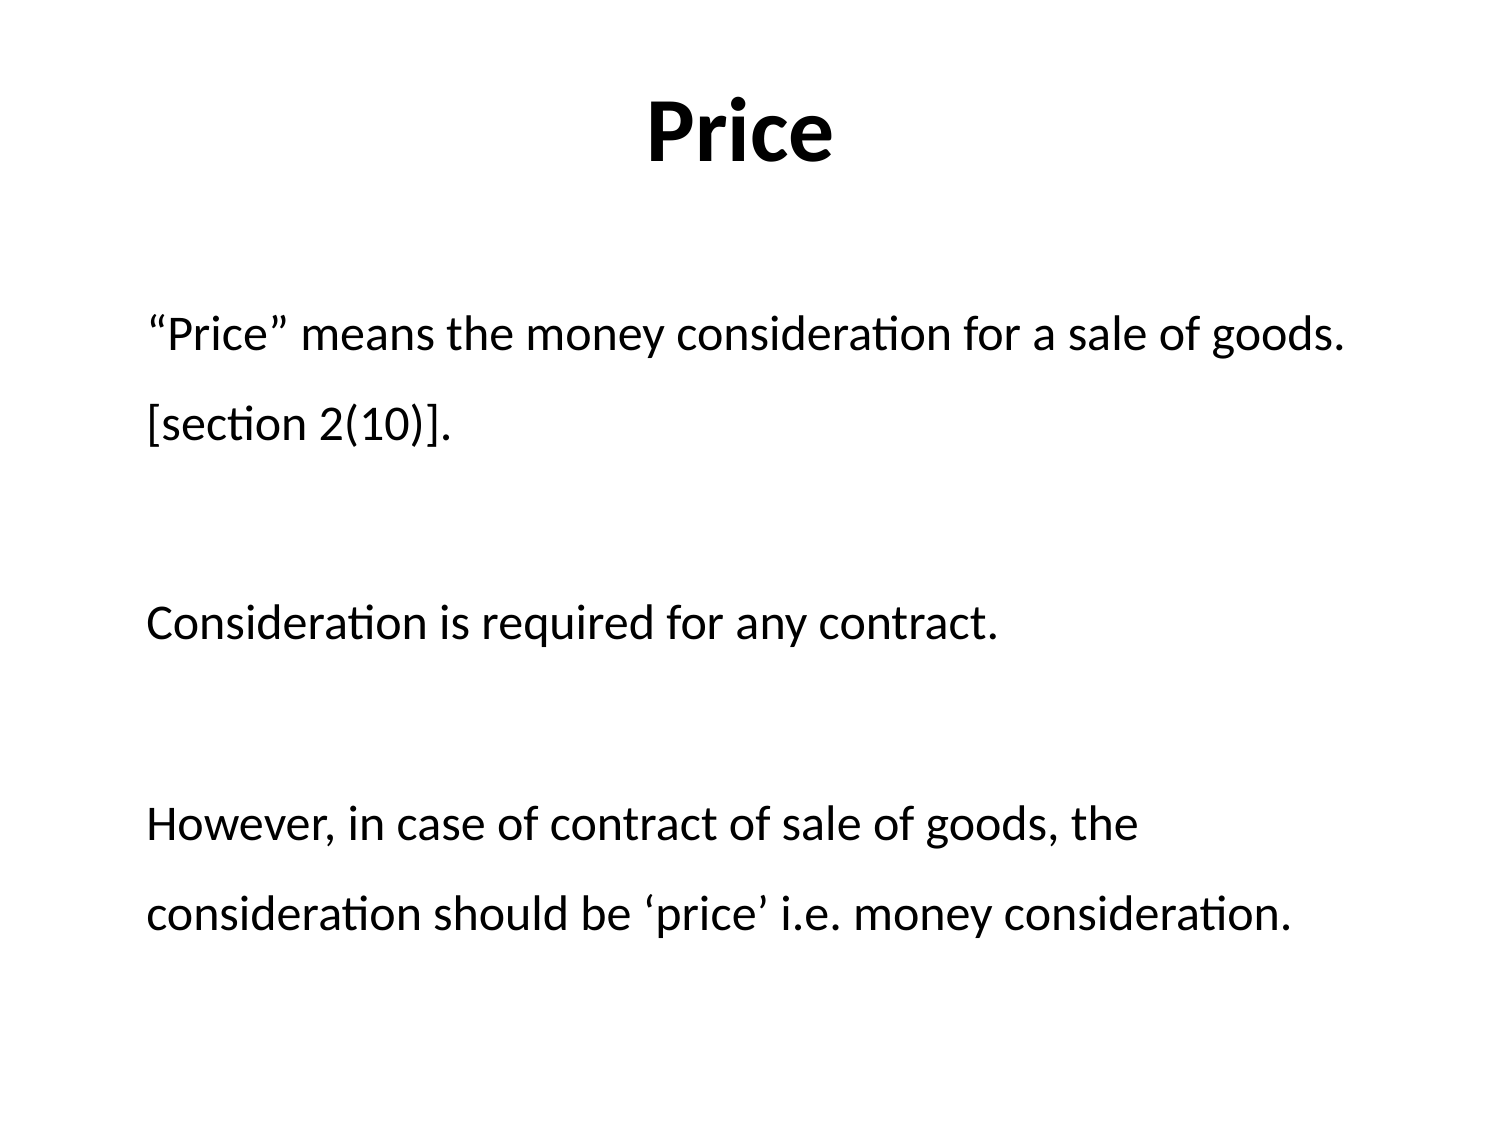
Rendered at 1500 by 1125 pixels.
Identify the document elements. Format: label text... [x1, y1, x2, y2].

text_box Price [631, 62, 851, 188]
list “Price” means the money consideration for a sale of goods. [section 2(10)]. Consideration is required for any contract. However, in case of contract of sale of goods, the consideration should be ‘price’ i.e. money consideration. [75, 262, 1425, 1005]
